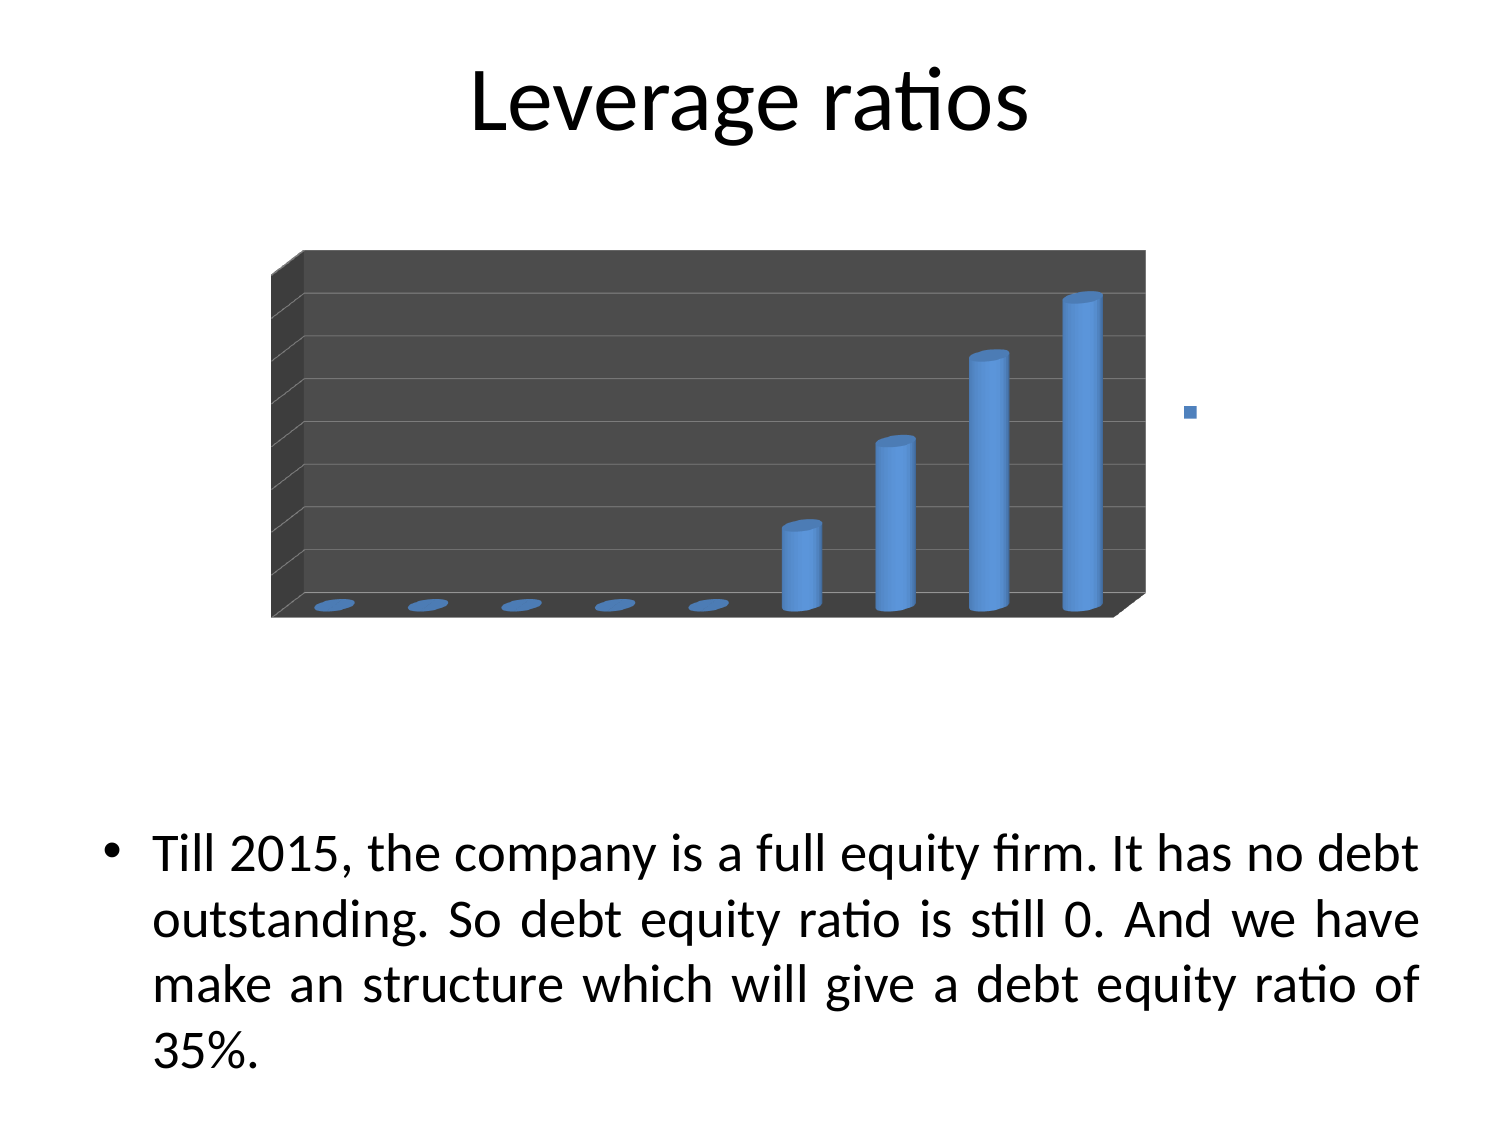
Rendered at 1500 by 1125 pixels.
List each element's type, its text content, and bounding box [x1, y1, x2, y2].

list Till 2015, the company is a full equity firm. It has no debt outstanding. So debt equity ratio is still 0. And we have make an structure which will give a debt equity ratio of 35%. [87, 350, 1438, 1093]
chart [187, 162, 1363, 663]
title Leverage ratios [75, 0, 1425, 188]
